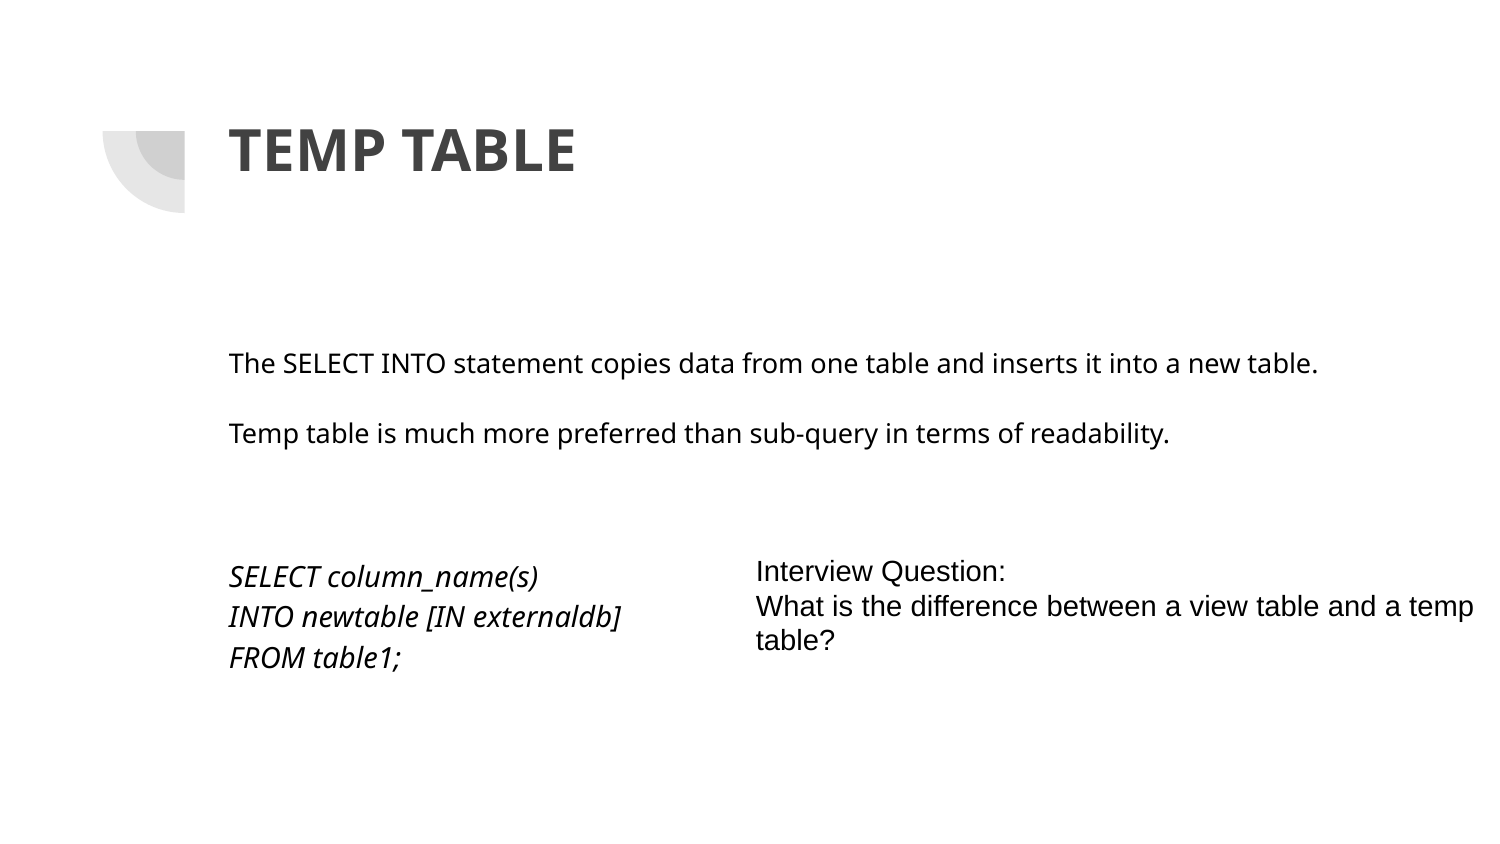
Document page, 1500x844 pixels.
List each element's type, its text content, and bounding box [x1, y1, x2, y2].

title TEMP TABLE [213, 98, 1368, 263]
text_box Interview Question: What is the difference between a view table and a temp table? [740, 536, 1500, 621]
list The SELECT INTO statement copies data from one table and inserts it into a new table. Temp table is much more preferred than sub-query in terms of readability. SELECT column_name(s) INTO newtable [IN externaldb] FROM table1; [213, 326, 1368, 744]
